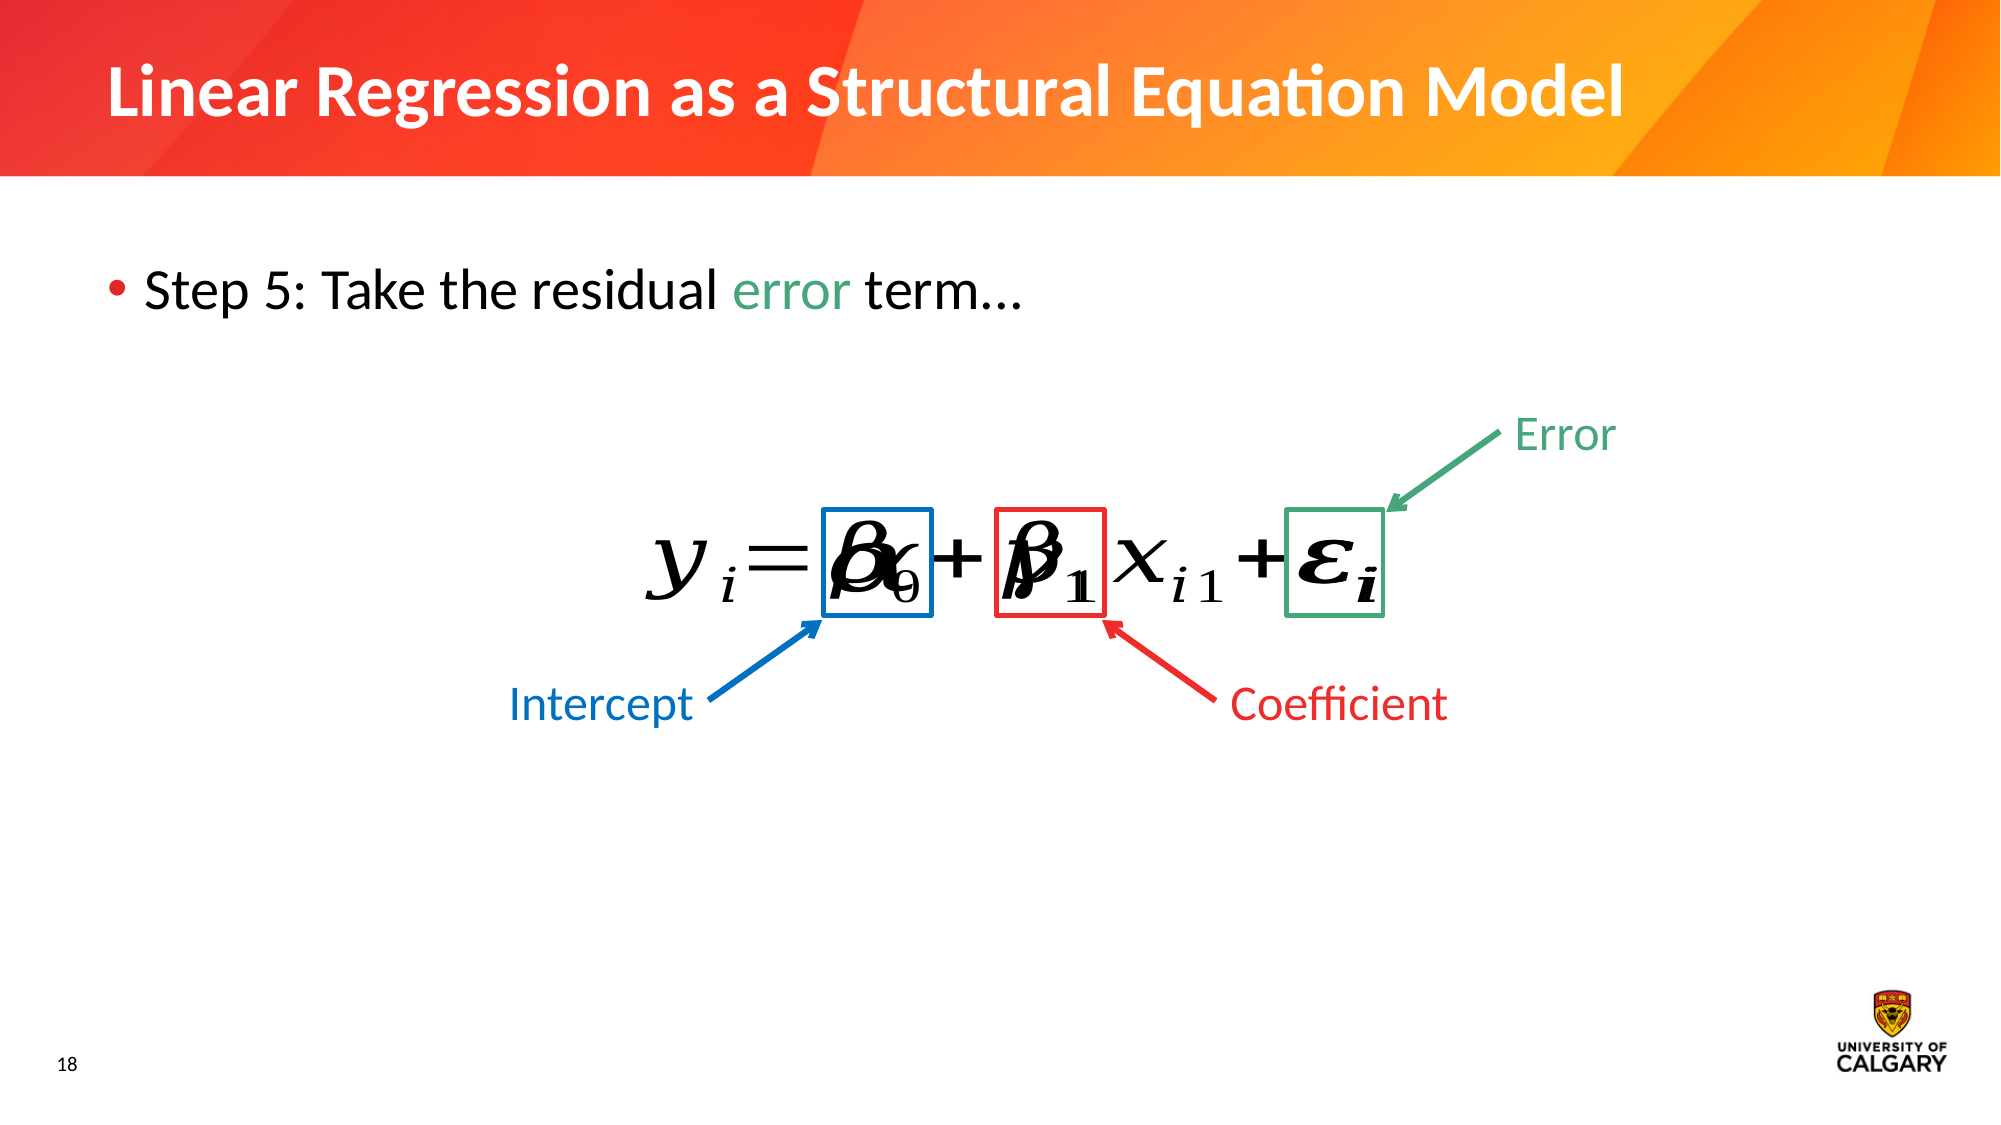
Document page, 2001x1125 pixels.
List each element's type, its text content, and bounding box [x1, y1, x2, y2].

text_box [1386, 431, 1500, 512]
text_box Intercept [418, 662, 709, 738]
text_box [708, 620, 823, 701]
text_box Coefficient [1215, 662, 1506, 738]
list Step 5: Take the residual error term... [92, 252, 1818, 966]
title Linear Regression as a Structural Equation Model [92, 7, 1818, 177]
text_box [1101, 620, 1216, 701]
picture [0, 0, 2001, 1125]
slide_number 18 [41, 1043, 492, 1104]
text_box Error [1499, 393, 1790, 468]
